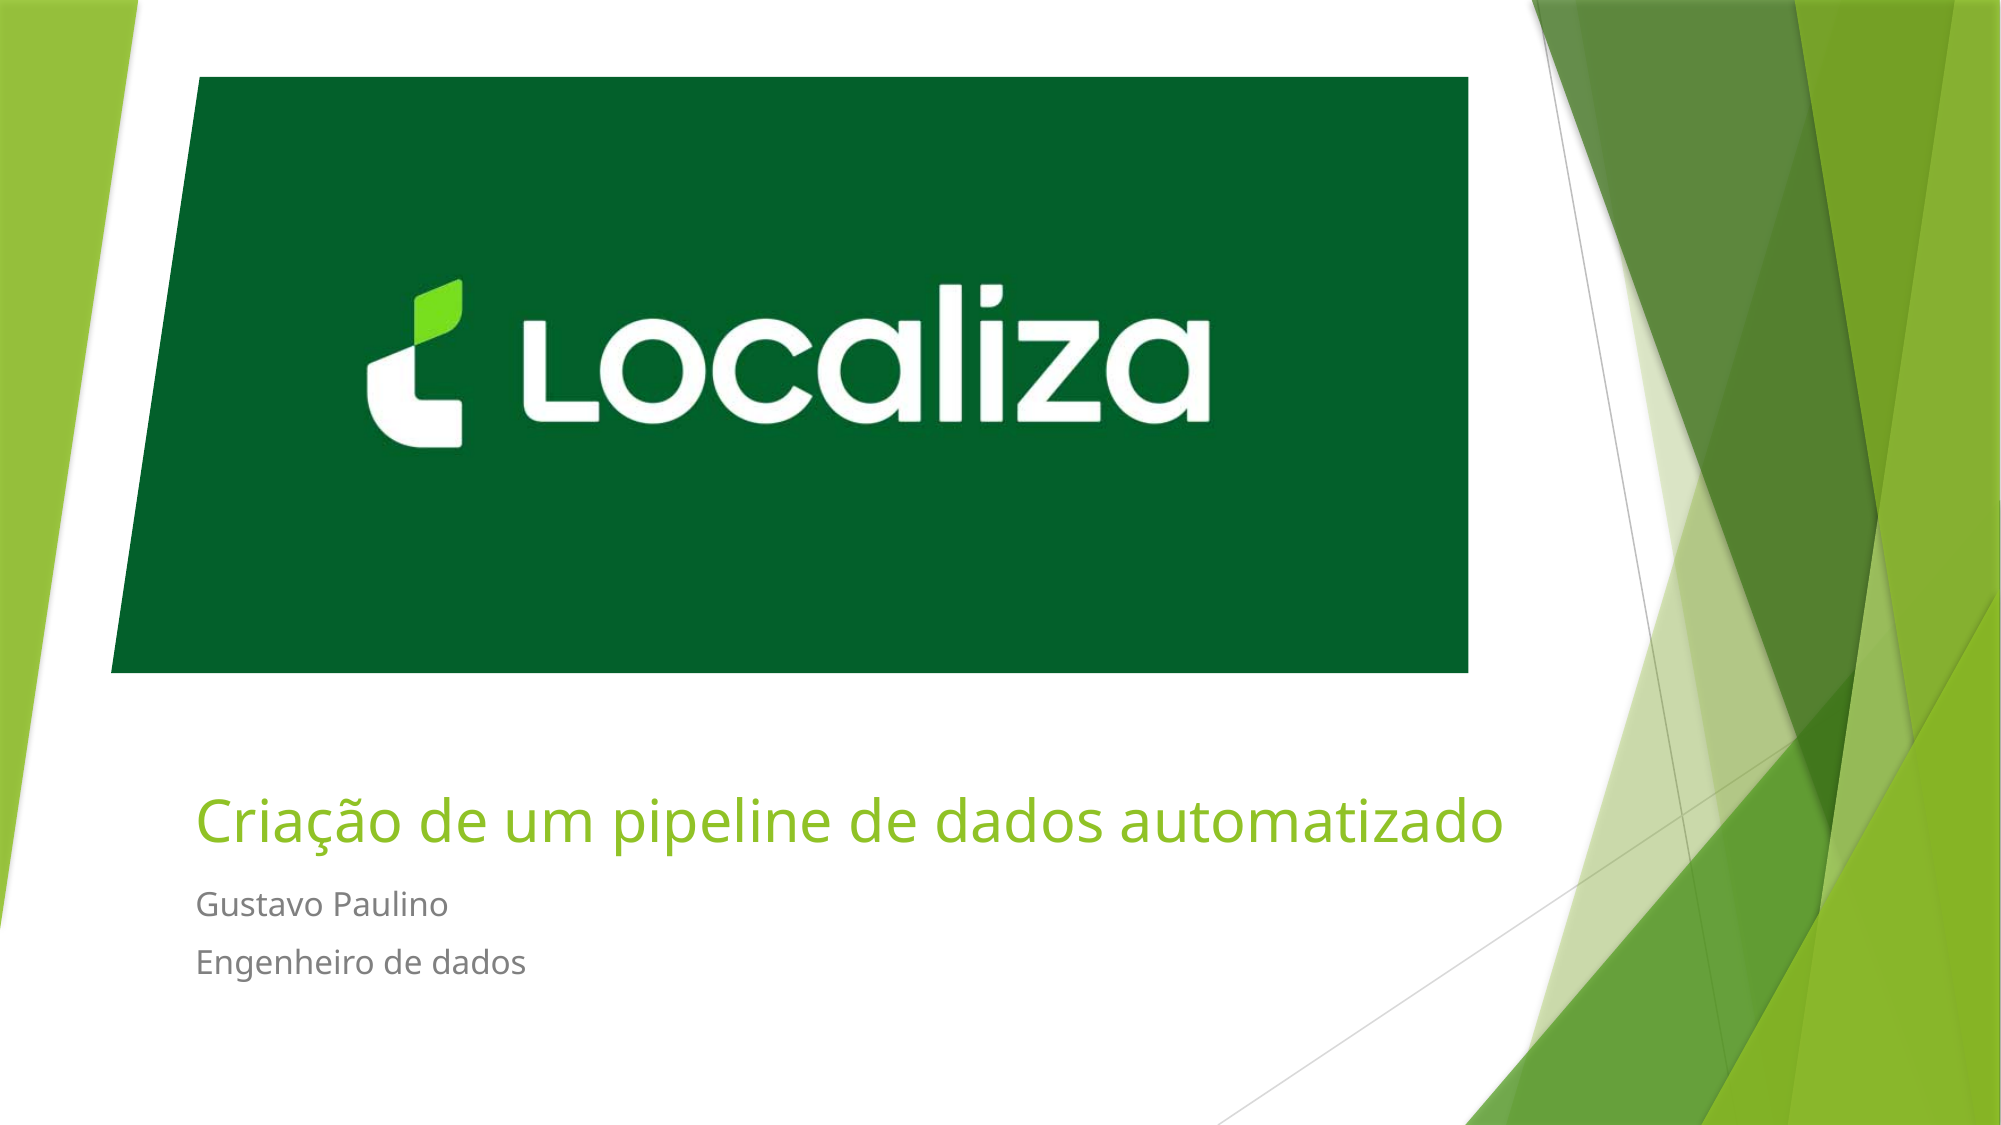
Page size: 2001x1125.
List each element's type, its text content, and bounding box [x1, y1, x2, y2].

subtitle Gustavo Paulino Engenheiro de dados [180, 875, 563, 991]
title Criação de um pipeline de dados automatizado [180, 740, 1540, 991]
picture [110, 76, 1469, 674]
